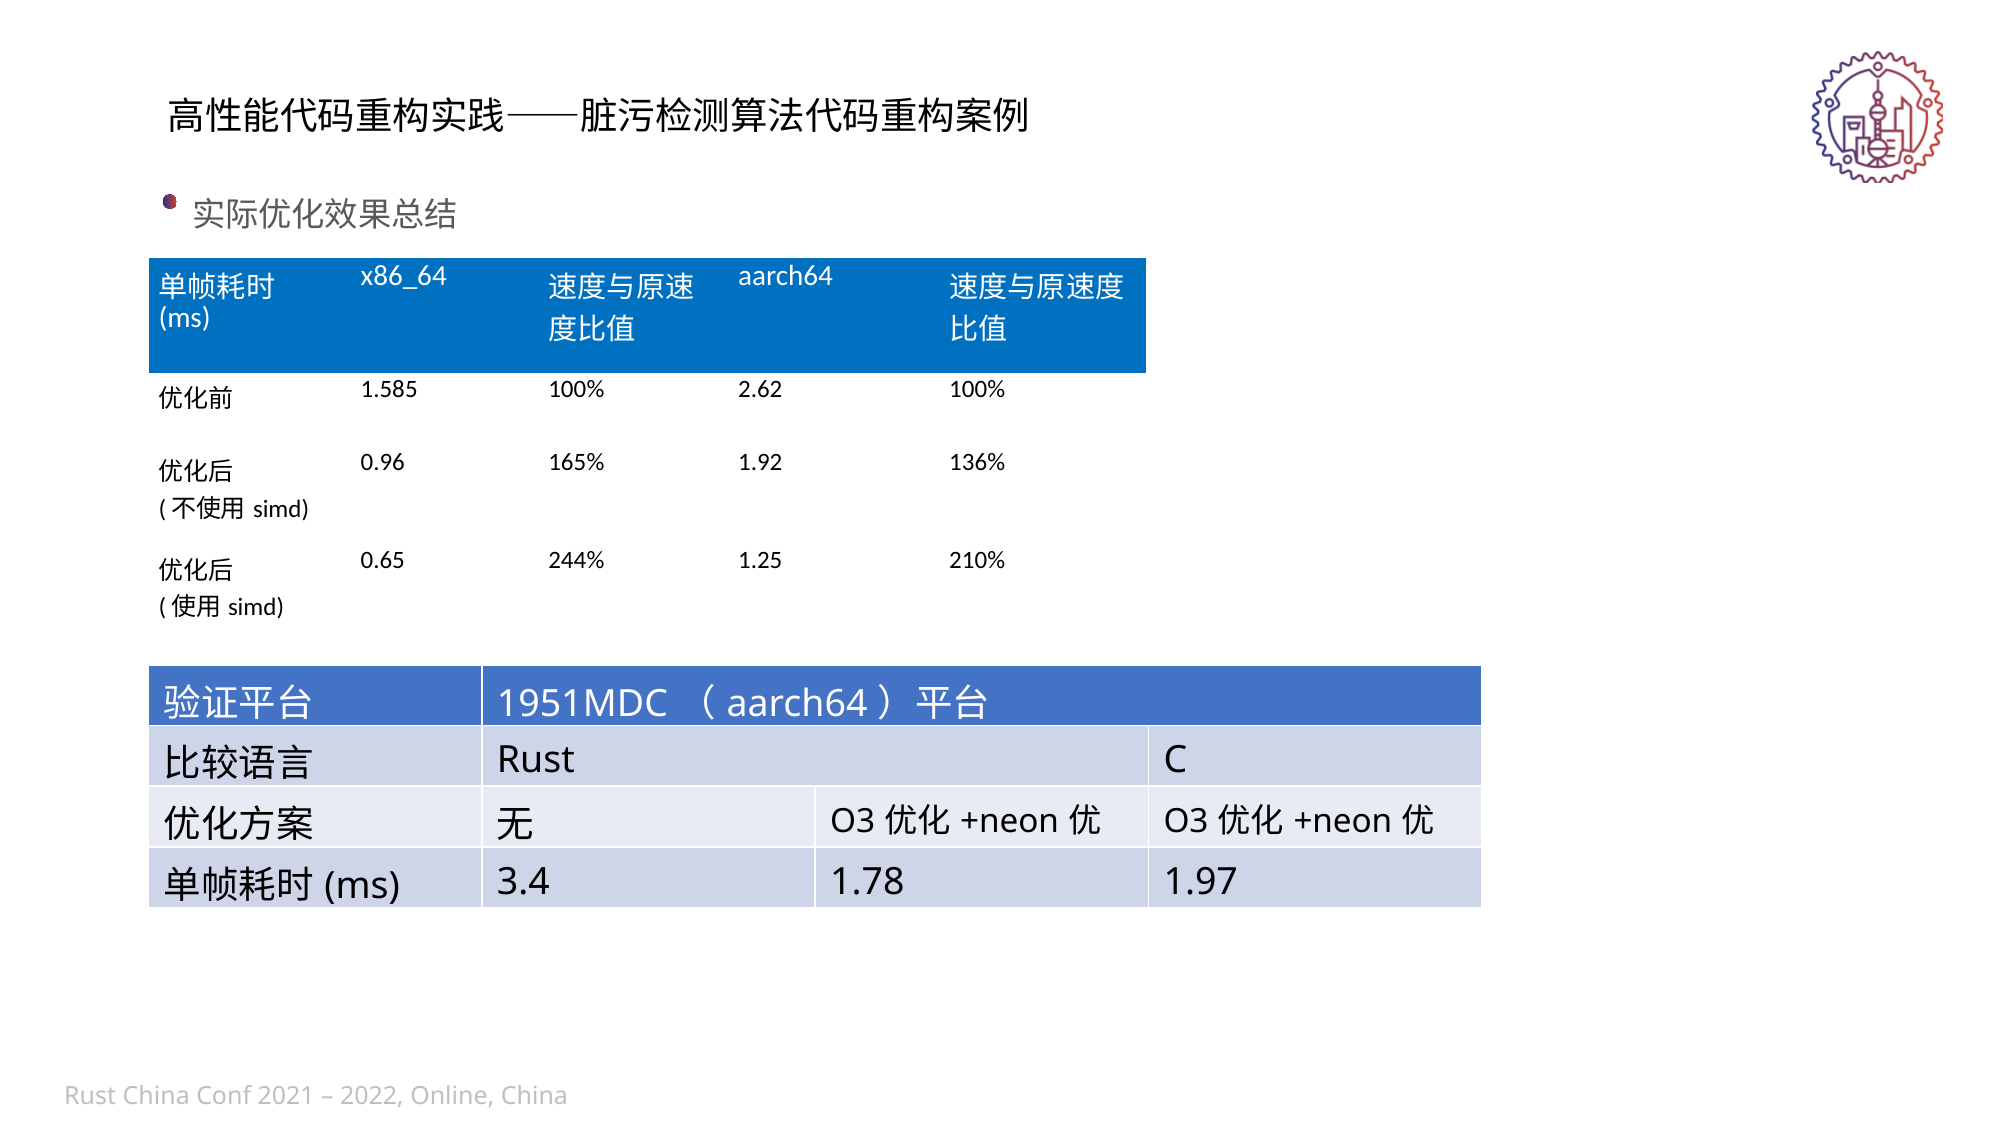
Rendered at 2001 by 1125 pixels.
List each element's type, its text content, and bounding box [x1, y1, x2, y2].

table_cell 136% [939, 447, 1146, 545]
table_cell 100% [939, 373, 1146, 447]
table_cell O3优化+neon优化 [1149, 787, 1481, 846]
table_cell 100% [538, 373, 728, 447]
table_cell 比较语言 [149, 726, 481, 785]
text_box [161, 193, 178, 210]
table_cell 1.25 [728, 545, 939, 648]
table_cell 165% [538, 447, 728, 545]
table_cell O3优化+neon优化 [816, 787, 1148, 846]
table_cell 无 [483, 787, 814, 846]
table_cell 0.65 [351, 545, 538, 648]
text_box 实际优化效果总结 [177, 165, 473, 241]
table_cell 优化后 (不使用simd) [149, 447, 351, 545]
table_header 速度与原速度比值 [939, 258, 1146, 373]
table_header x86_64 [351, 258, 538, 373]
table_cell 3.4 [483, 848, 814, 907]
table_header 1951MDC（aarch64）平台 [483, 666, 1481, 725]
table_header 验证平台 [149, 666, 481, 725]
table_header 速度与原速度比值 [538, 258, 728, 373]
table_cell C [1149, 726, 1481, 785]
table_header 单帧耗时 (ms) [149, 258, 351, 373]
table_cell 2.62 [728, 373, 939, 447]
table_cell 1.97 [1149, 848, 1481, 907]
table_cell 210% [939, 545, 1146, 648]
table_cell 244% [538, 545, 728, 648]
table_cell 0.96 [351, 447, 538, 545]
table_cell 1.78 [816, 848, 1148, 907]
table_cell 单帧耗时(ms) [149, 848, 481, 907]
table_cell 优化方案 [149, 787, 481, 846]
text_box 高性能代码重构实践——脏污检测算法代码重构案例 [153, 84, 1046, 144]
table_header aarch64 [728, 258, 939, 373]
table_cell 1.92 [728, 447, 939, 545]
table_cell Rust [483, 726, 1148, 785]
table_cell 优化后 (使用simd) [149, 545, 351, 648]
table_cell 优化前 [149, 373, 351, 447]
table_cell 1.585 [351, 373, 538, 447]
